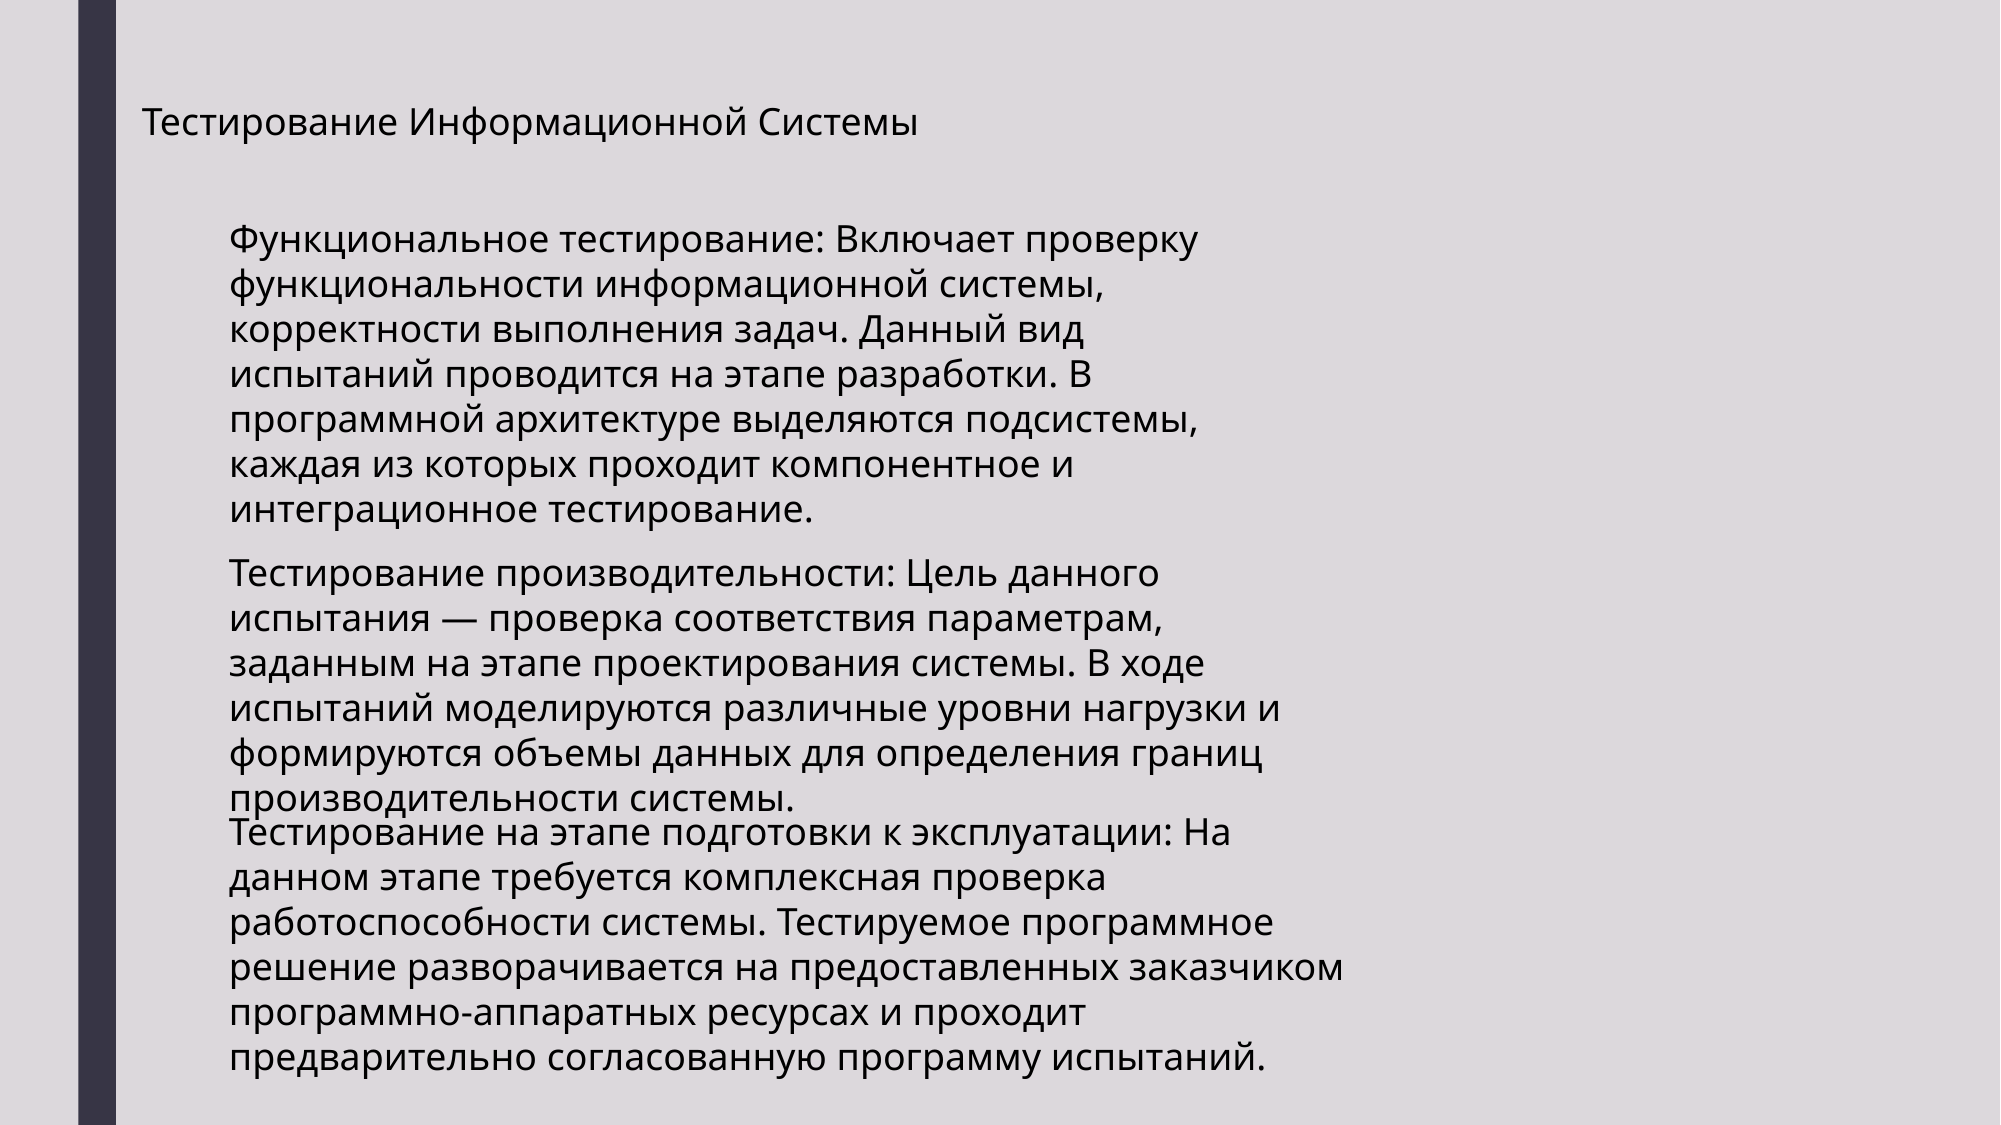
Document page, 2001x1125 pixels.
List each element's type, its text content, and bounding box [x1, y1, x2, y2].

text_box Функциональное тестирование: Включает проверку функциональности информационной системы, корректности выполнения задач. Данный вид испытаний проводится на этапе разработки. В программной архитектуре выделяются подсистемы, каждая из которых проходит компонентное и интеграционное тестирование. [214, 207, 1215, 538]
text_box Тестирование производительности: Цель данного испытания — проверка соответствия параметрам, заданным на этапе проектирования системы. В ходе испытаний моделируются различные уровни нагрузки и формируются объемы данных для определения границ производительности системы. [214, 541, 1342, 800]
text_box Тестирование на этапе подготовки к эксплуатации: На данном этапе требуется комплексная проверка работоспособности системы. Тестируемое программное решение разворачивается на предоставленных заказчиком программно-аппаратных ресурсах и проходит предварительно согласованную программу испытаний. [214, 800, 1362, 1086]
text_box Тестирование Информационной Системы [127, 90, 935, 151]
